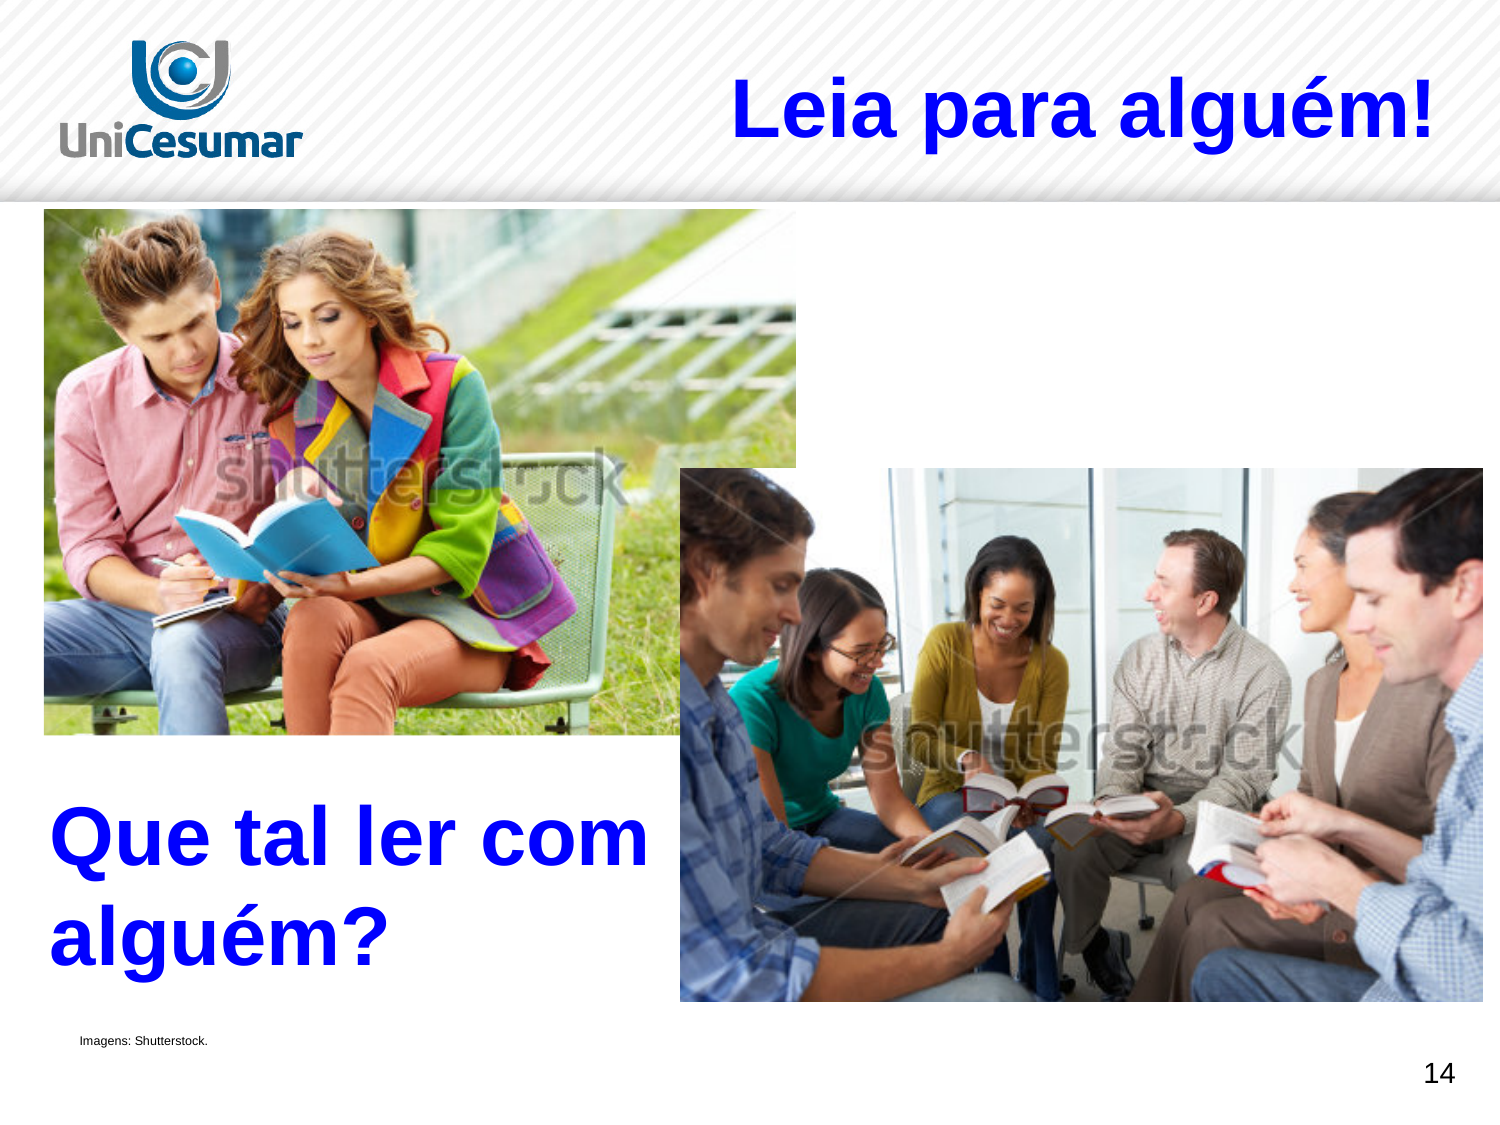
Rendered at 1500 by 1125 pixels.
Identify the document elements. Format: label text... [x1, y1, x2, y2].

picture [0, 0, 1500, 1125]
text_box Leia para alguém! [348, 46, 1453, 162]
text_box Que tal ler com alguém? [35, 774, 674, 990]
text_box Imagens: Shutterstock. [64, 1026, 514, 1056]
